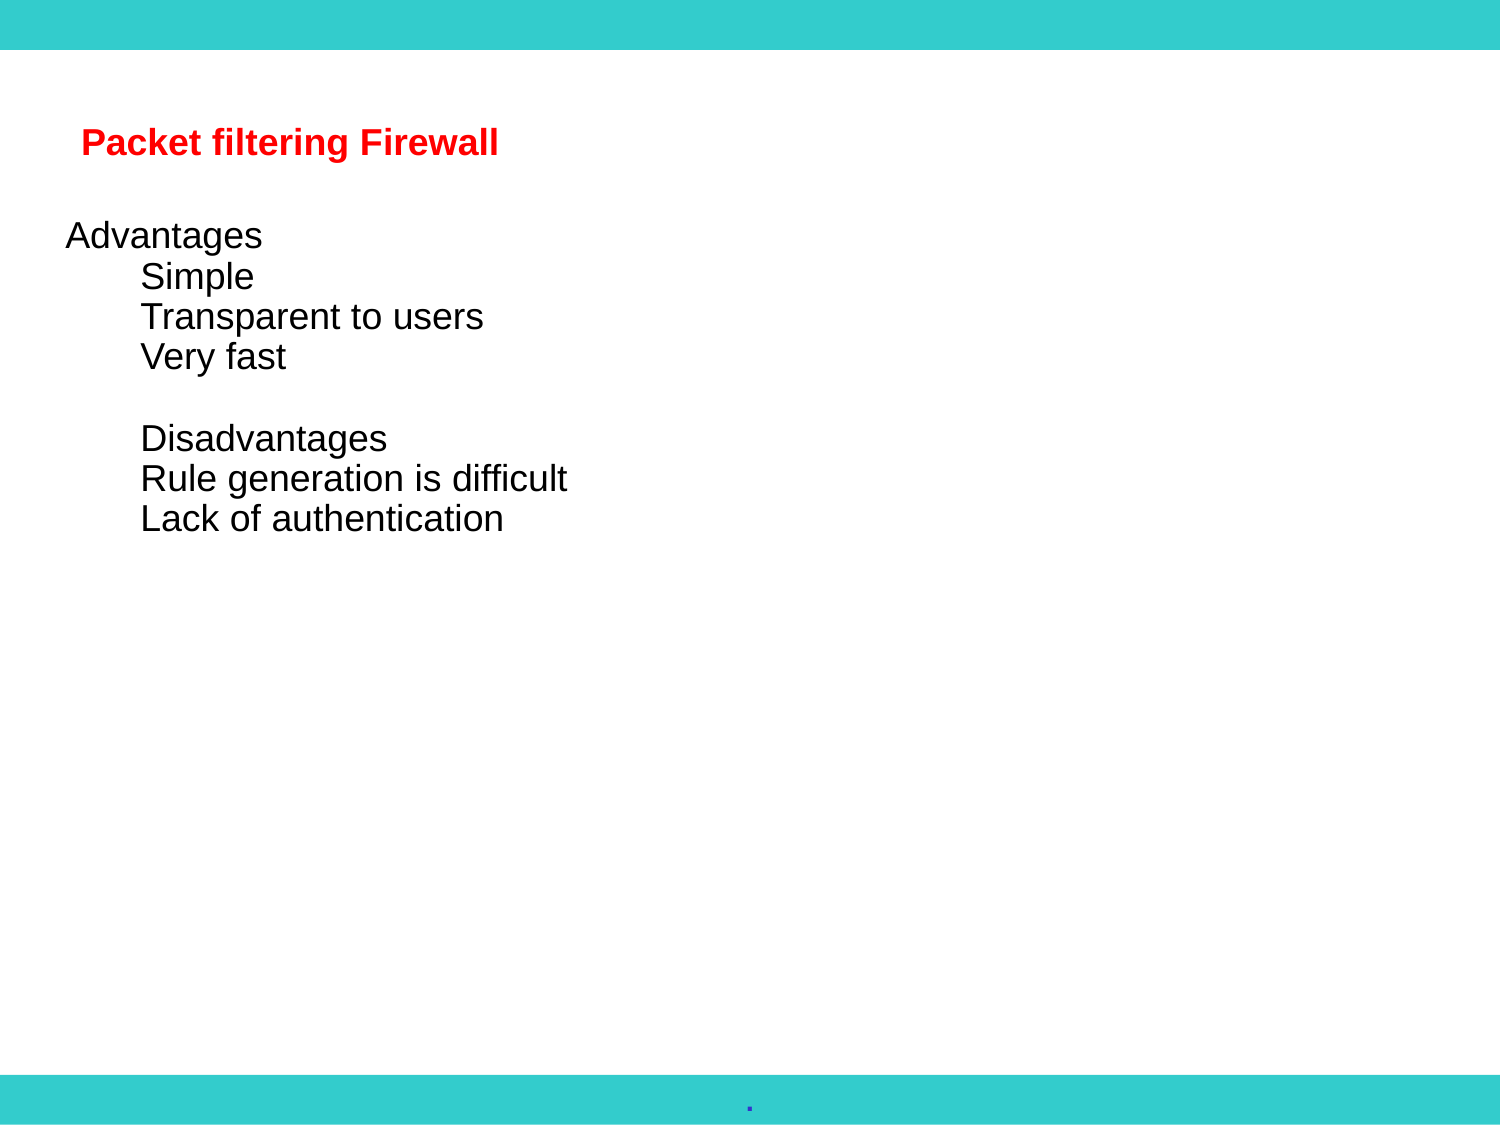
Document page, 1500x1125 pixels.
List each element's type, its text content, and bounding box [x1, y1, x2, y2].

text_box . [0, 1074, 1500, 1125]
text_box [371, 56, 983, 161]
text_box [0, 0, 1500, 50]
text_box Packet filtering Firewall [66, 110, 527, 170]
text_box Advantages Simple Transparent to users Very fast Disadvantages Rule generation is difficult Lack of authentication [50, 208, 1418, 548]
